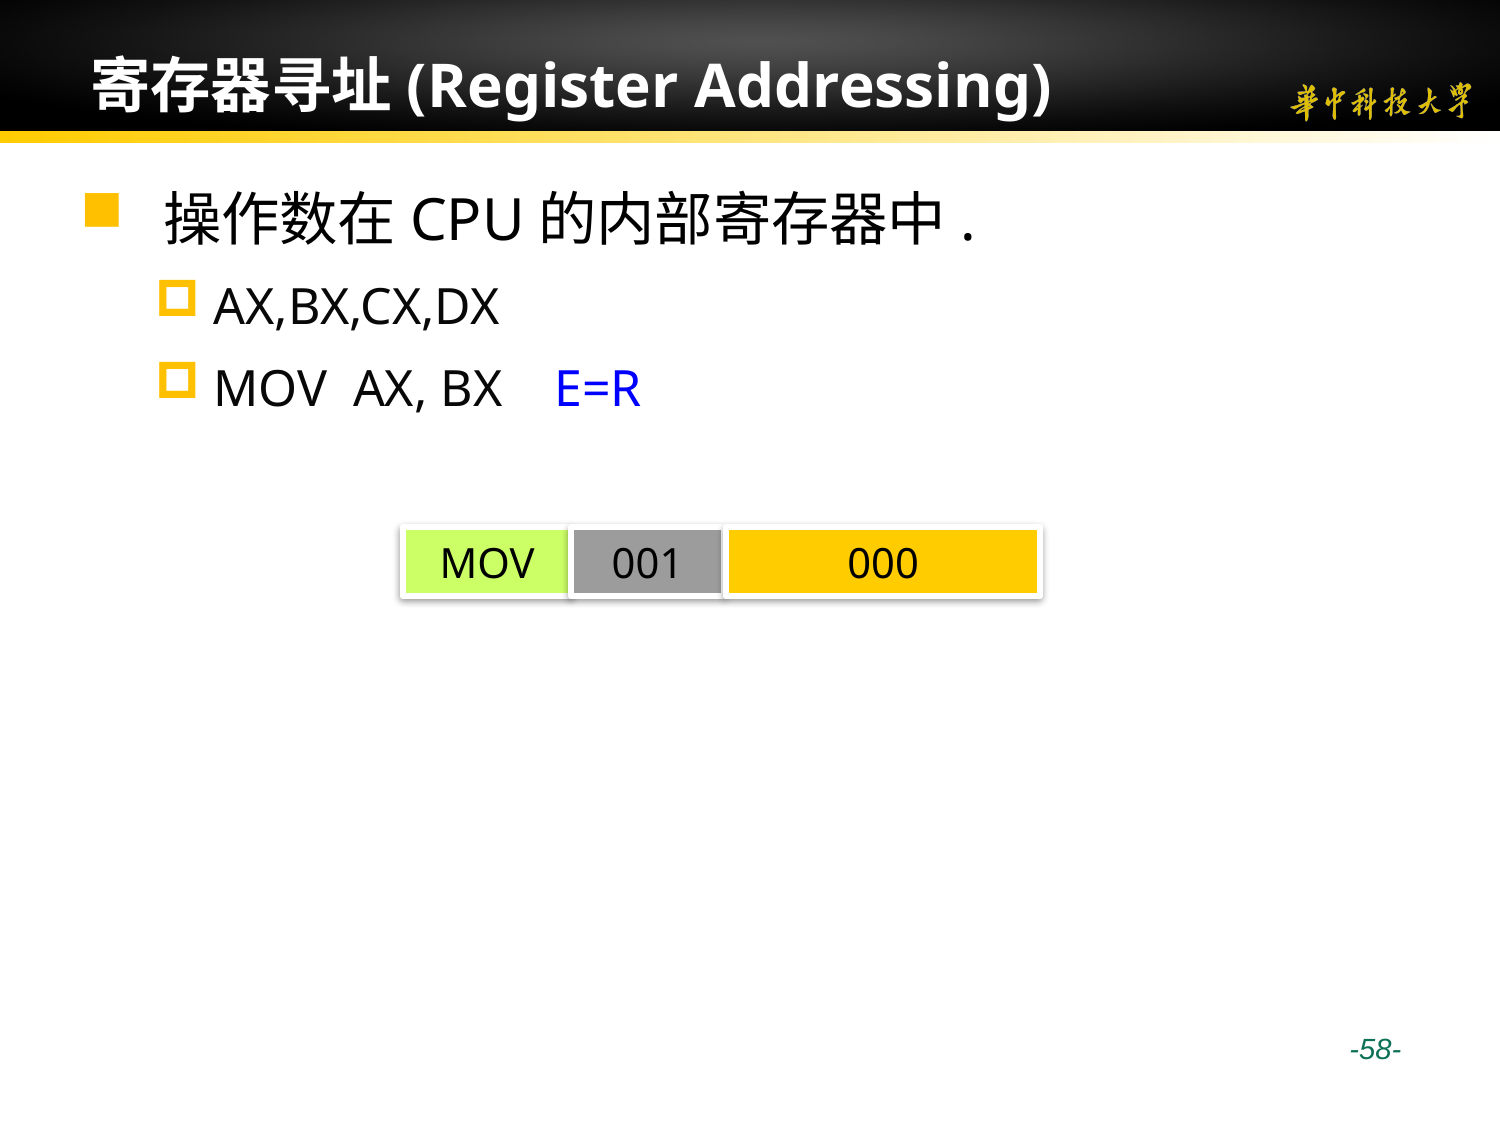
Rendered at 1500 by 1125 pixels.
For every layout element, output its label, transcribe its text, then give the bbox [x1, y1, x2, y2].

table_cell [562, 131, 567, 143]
slide_number -58- [1257, 1023, 1425, 1102]
list 操作数在CPU的内部寄存器中. AX,BX,CX,DX MOV AX, BX E=R [64, 160, 1414, 988]
table_cell 12 [738, 131, 744, 143]
title 寄存器寻址(Register Addressing) [74, 34, 1426, 131]
picture [0, 0, 1500, 131]
text_box MOV [402, 527, 567, 597]
table_header 0 [650, 131, 655, 143]
text_box 001 [571, 527, 722, 597]
text_box 000 [726, 527, 1041, 597]
